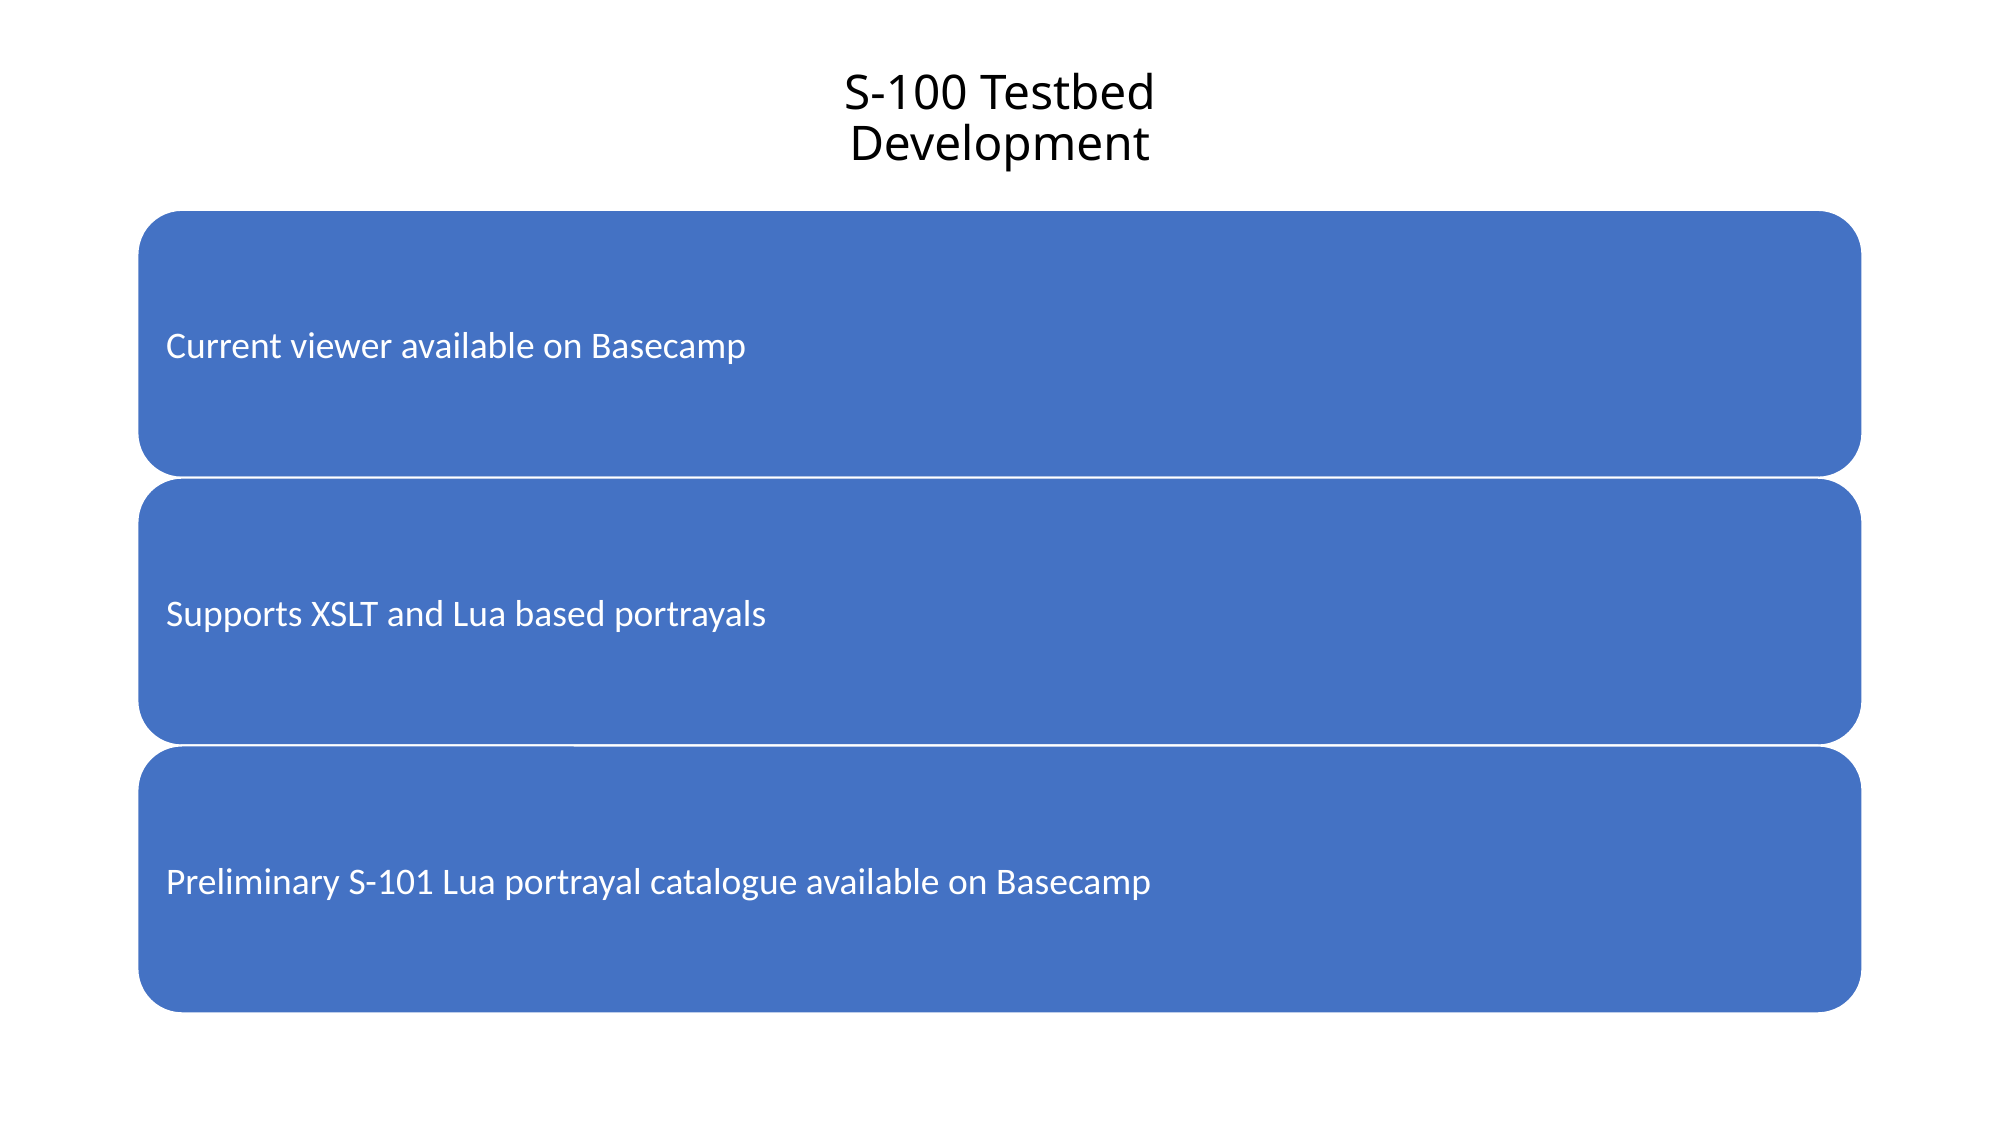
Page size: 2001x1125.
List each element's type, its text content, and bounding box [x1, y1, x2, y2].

title S-100 Testbed Development [137, 59, 1863, 179]
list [137, 209, 1863, 1014]
